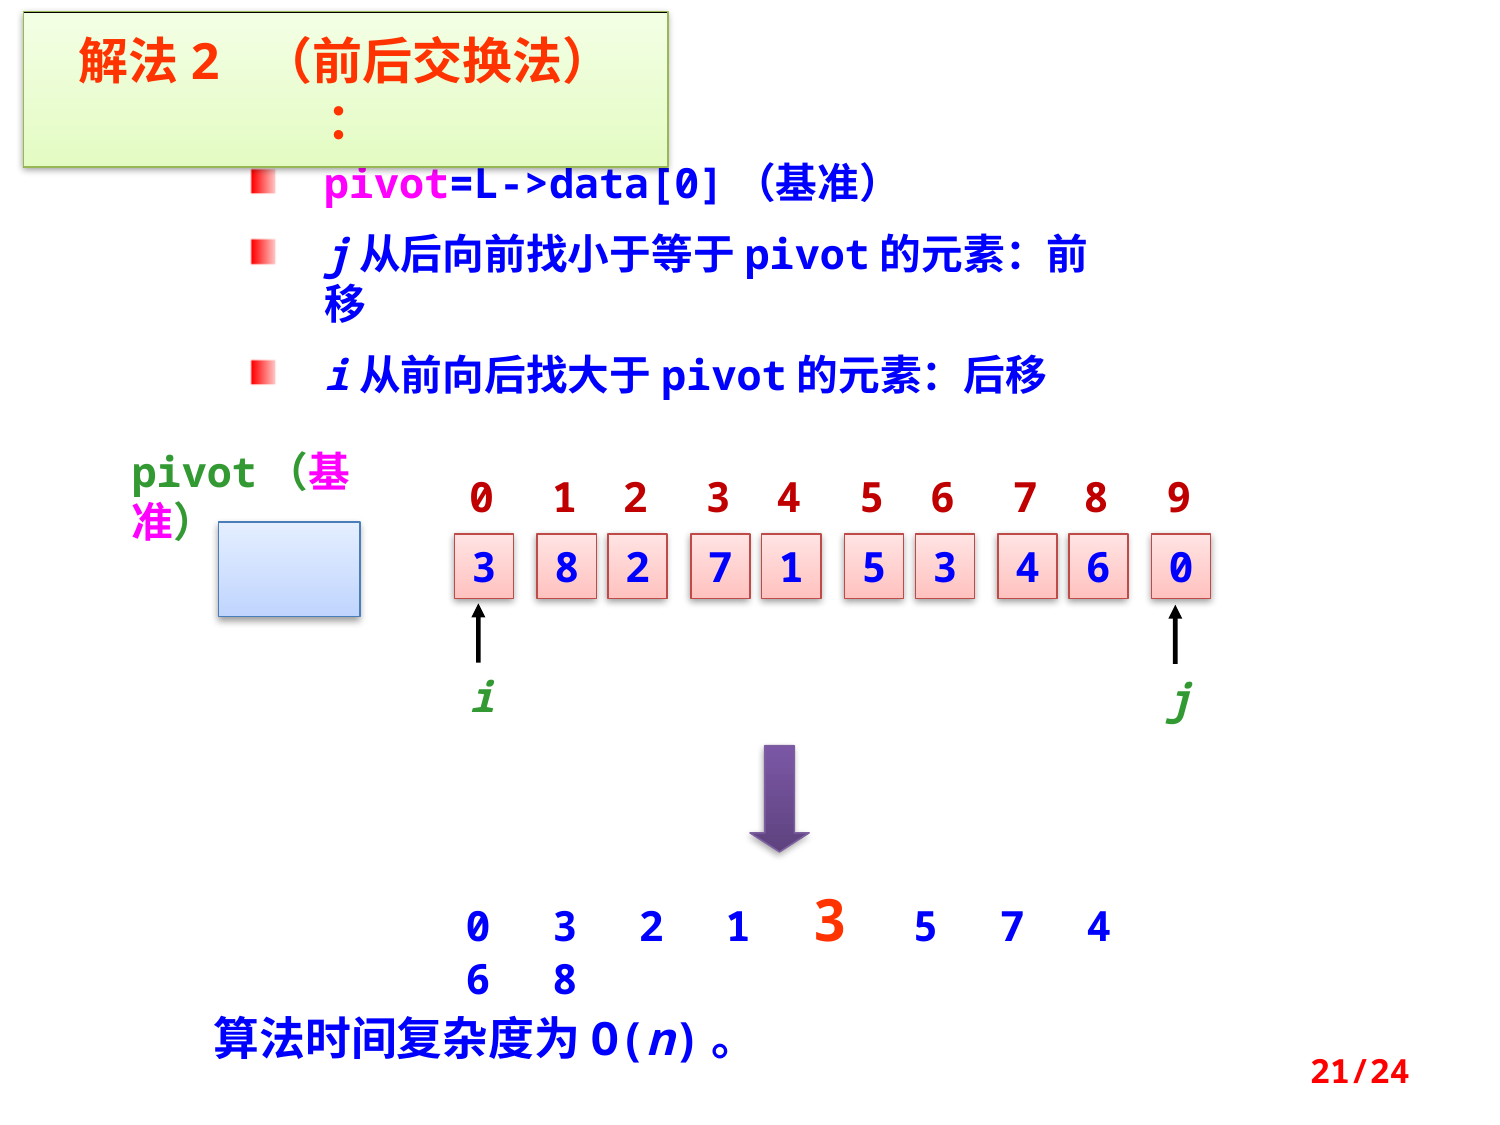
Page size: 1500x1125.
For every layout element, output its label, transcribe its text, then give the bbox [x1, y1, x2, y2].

text_box 6 [1068, 533, 1129, 599]
text_box 5 [844, 463, 904, 528]
text_box 0 [454, 463, 514, 528]
text_box 4 [997, 533, 1058, 599]
text_box 3 [915, 533, 975, 599]
text_box 2 [608, 463, 668, 528]
text_box pivot（基准） [117, 438, 399, 554]
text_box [454, 603, 514, 730]
text_box 3 [690, 463, 750, 528]
picture [249, 168, 279, 197]
text_box 3 [454, 533, 514, 599]
text_box 5 [844, 533, 904, 599]
picture [249, 358, 279, 388]
text_box 7 [998, 463, 1058, 528]
text_box 解法2 （前后交换法） ： [23, 11, 669, 168]
text_box 7 [690, 533, 751, 599]
text_box 4 [761, 463, 821, 528]
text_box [450, 745, 1243, 961]
text_box 6 [915, 463, 975, 528]
text_box 8 [536, 533, 597, 599]
picture [249, 237, 279, 268]
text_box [1151, 604, 1211, 731]
text_box 0 [1151, 533, 1211, 599]
text_box 8 [1068, 463, 1128, 528]
text_box [218, 554, 361, 617]
text_box pivot=L->data[0]（基准） j从后向前找小于等于pivot的元素：前移 i从前向后找大于pivot的元素：后移 [234, 149, 1146, 406]
text_box 9 [1151, 463, 1211, 528]
text_box 1 [537, 463, 597, 528]
text_box 算法时间复杂度为O(n)。 [199, 1002, 821, 1073]
text_box 1 [761, 533, 822, 599]
text_box 2 [607, 533, 668, 599]
slide_number 21/24 [1074, 1042, 1425, 1103]
